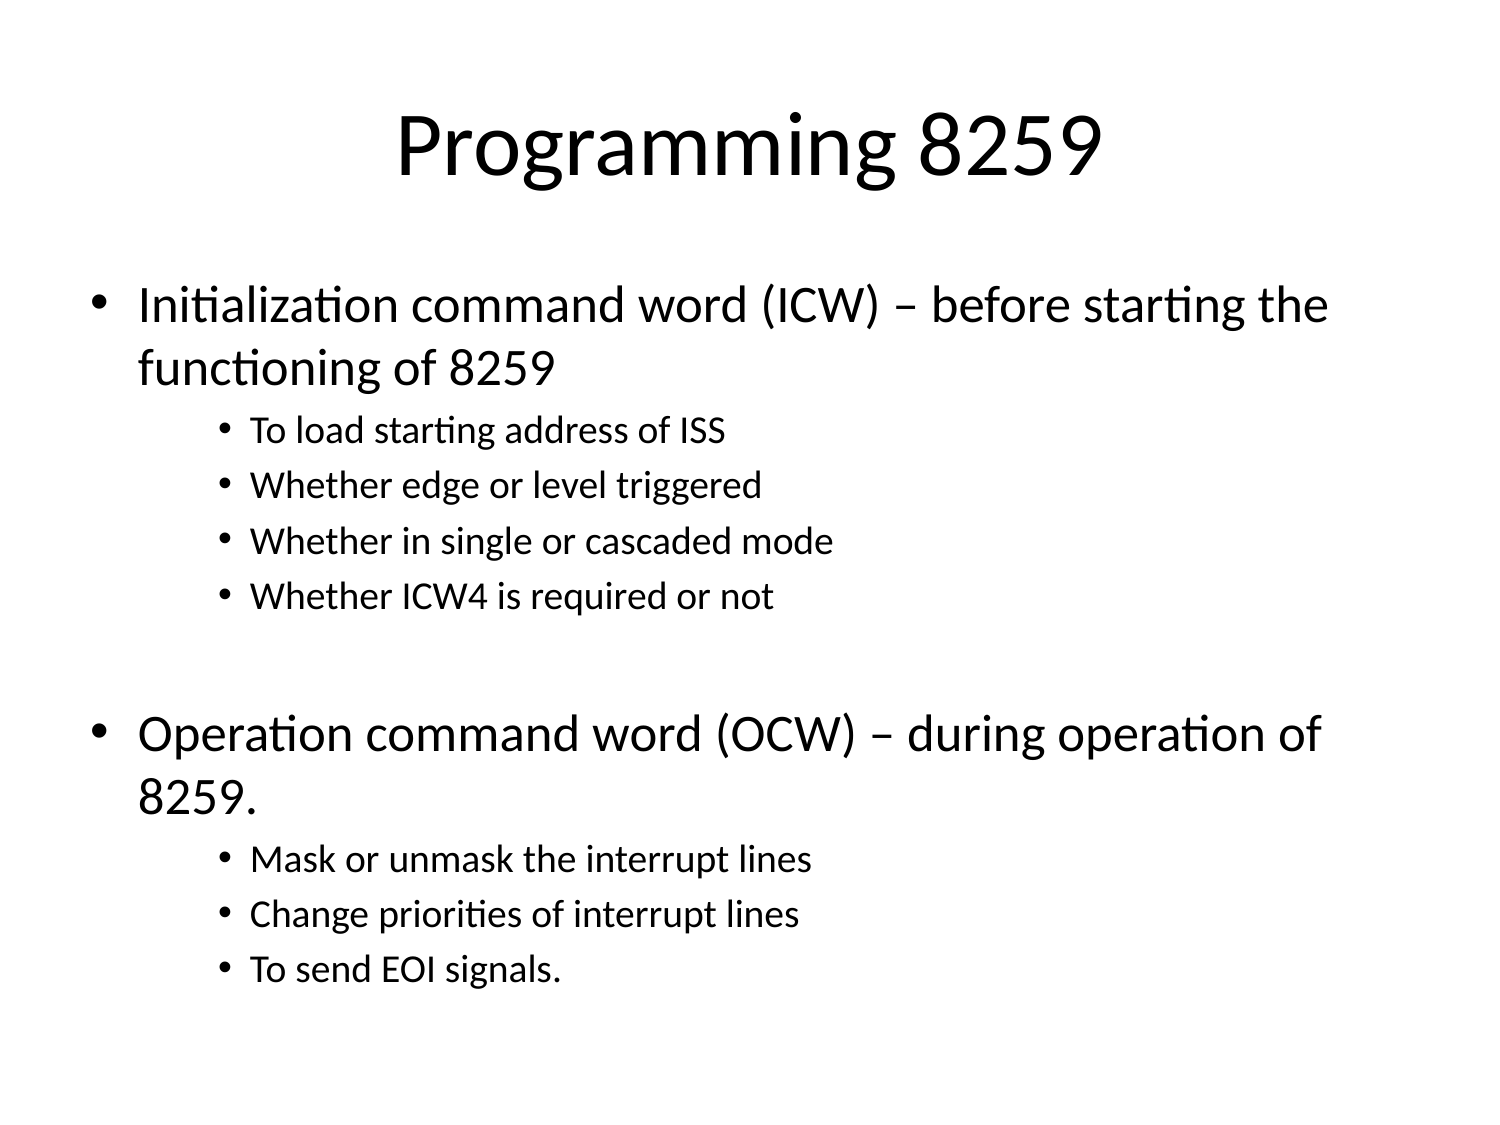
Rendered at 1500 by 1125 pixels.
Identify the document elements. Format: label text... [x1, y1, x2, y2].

list Initialization command word (ICW) – before starting the functioning of 8259 To load starting address of ISS Whether edge or level triggered Whether in single or cascaded mode Whether ICW4 is required or not Operation command word (OCW) – during operation of 8259. Mask or unmask the interrupt lines Change priorities of interrupt lines To send EOI signals. [75, 262, 1425, 1005]
title Programming 8259 [75, 45, 1425, 233]
